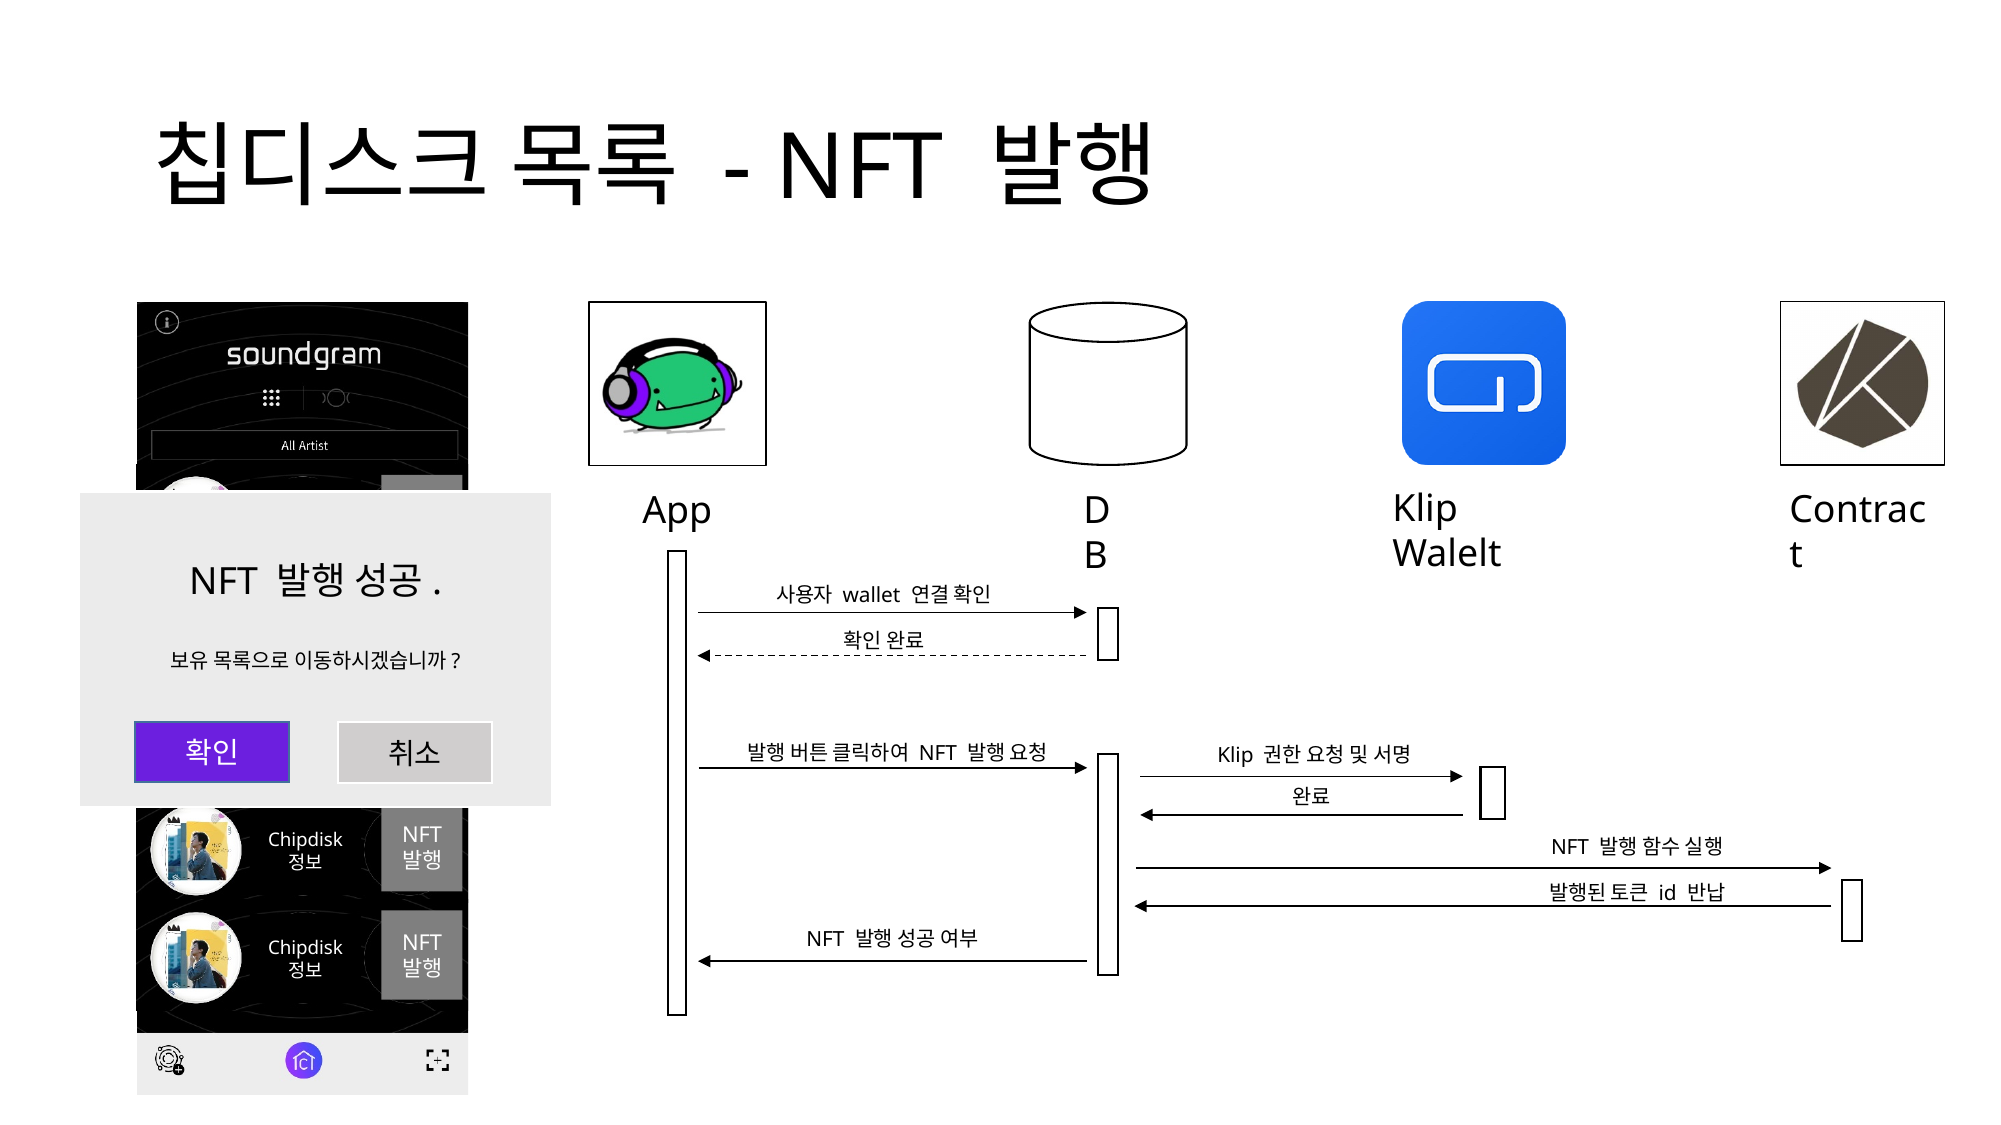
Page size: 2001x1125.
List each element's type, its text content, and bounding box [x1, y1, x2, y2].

text_box 완료 [1275, 785, 1348, 814]
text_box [78, 491, 553, 808]
text_box 사용자 wallet 연결 확인 [720, 574, 1047, 611]
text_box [135, 302, 469, 488]
text_box 발행 버튼 클릭하여 NFT 발행 요청 [717, 732, 1079, 766]
text_box [1098, 608, 1119, 660]
text_box NFT 발행 함수 실행 [1528, 826, 1746, 867]
text_box [1480, 767, 1506, 820]
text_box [589, 302, 766, 540]
text_box [1098, 753, 1119, 975]
text_box 확인 완료 [720, 621, 1047, 654]
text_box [135, 817, 469, 1096]
picture [1401, 300, 1566, 466]
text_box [1029, 302, 1187, 540]
text_box Klip Walelt [1377, 476, 1591, 582]
text_box Klip 권한 요청 및 서명 [1193, 734, 1436, 775]
text_box [668, 551, 687, 1015]
title 칩디스크 목록 - NFT 발행 [137, 59, 1863, 278]
text_box 발행된 토큰 id 반납 [1528, 876, 1746, 905]
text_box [1774, 301, 1951, 539]
text_box [1842, 880, 1863, 942]
text_box NFT 발행 성공 여부 [729, 917, 1056, 958]
